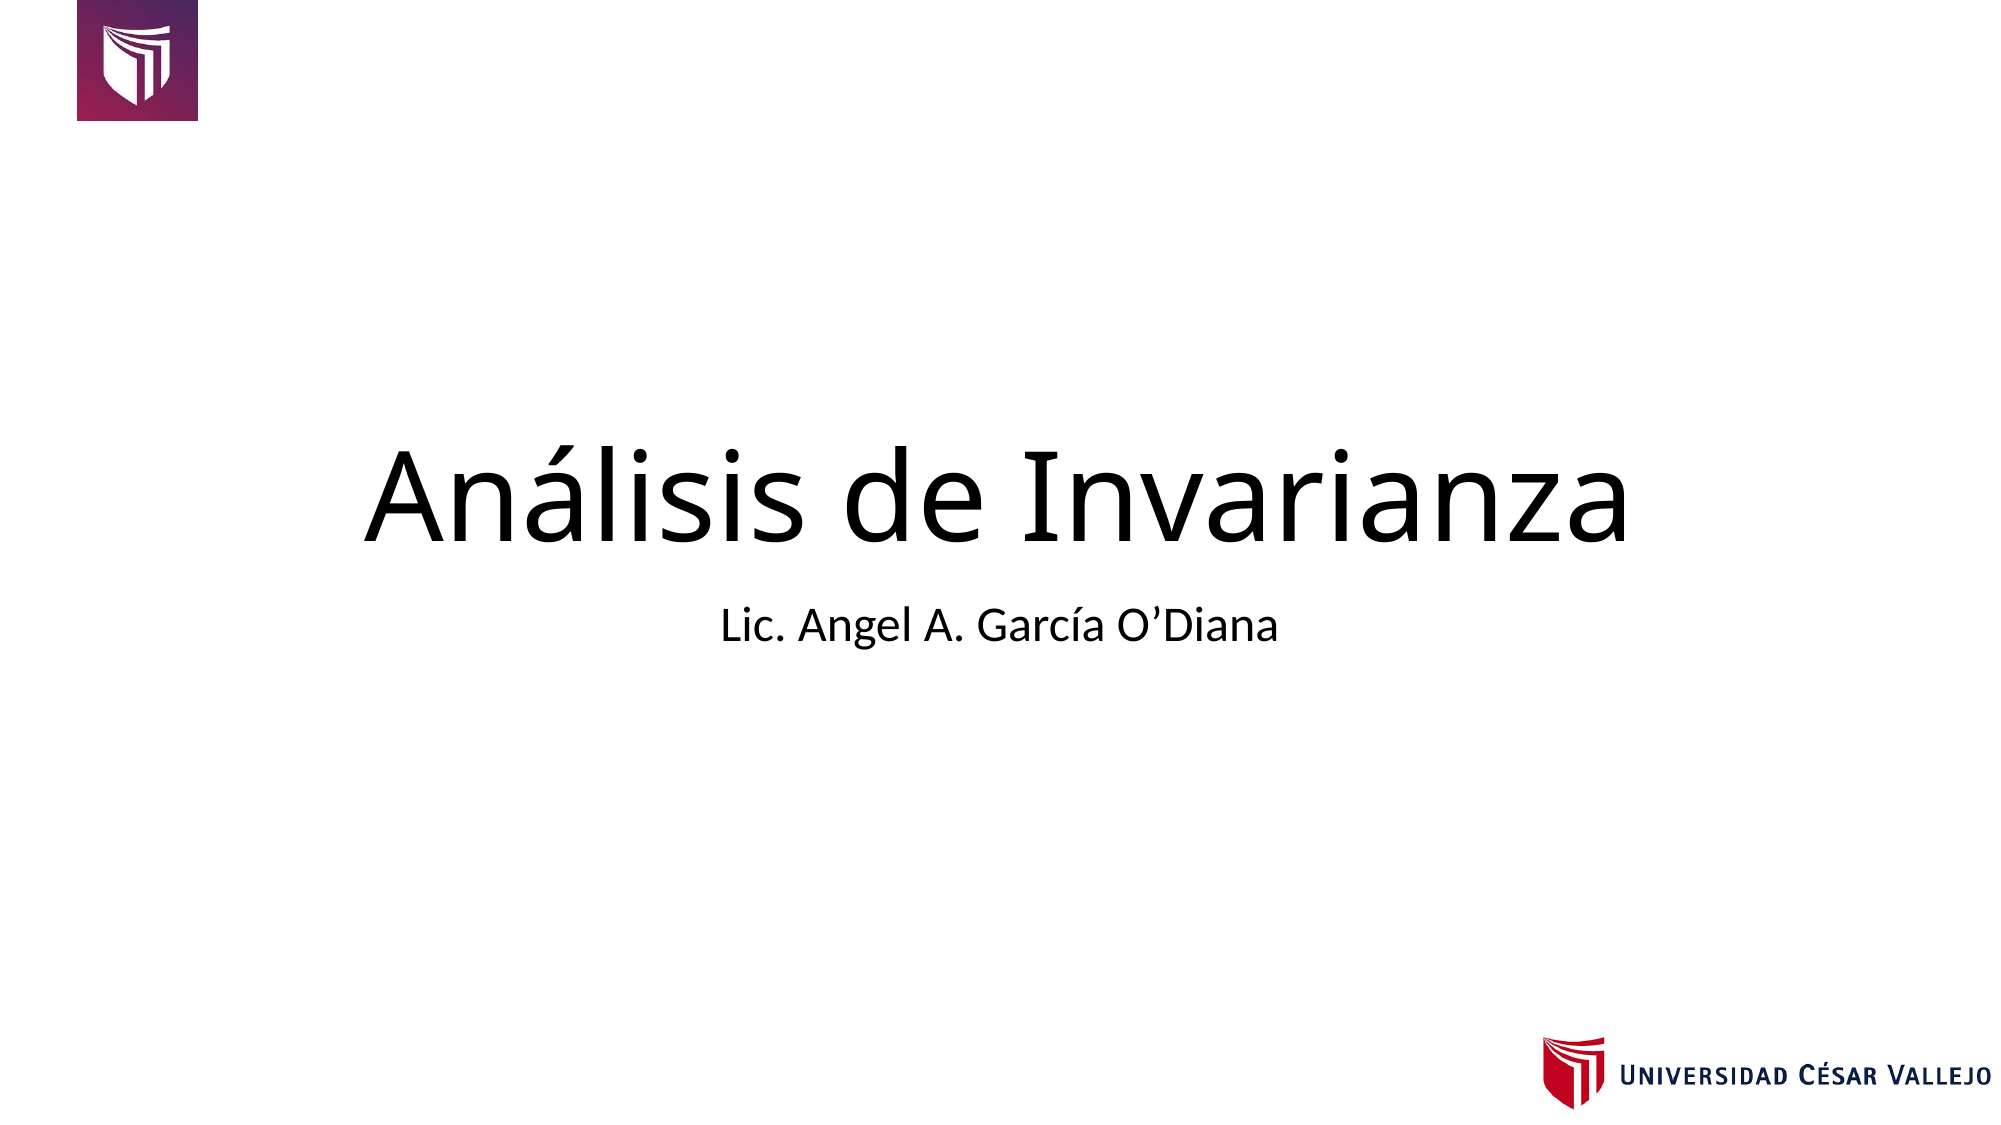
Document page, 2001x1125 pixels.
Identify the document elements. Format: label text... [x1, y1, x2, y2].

subtitle Lic. Angel A. García O’Diana [249, 590, 1750, 863]
title Análisis de Invarianza [249, 184, 1750, 576]
picture [77, 0, 198, 121]
picture [1532, 1026, 2000, 1125]
